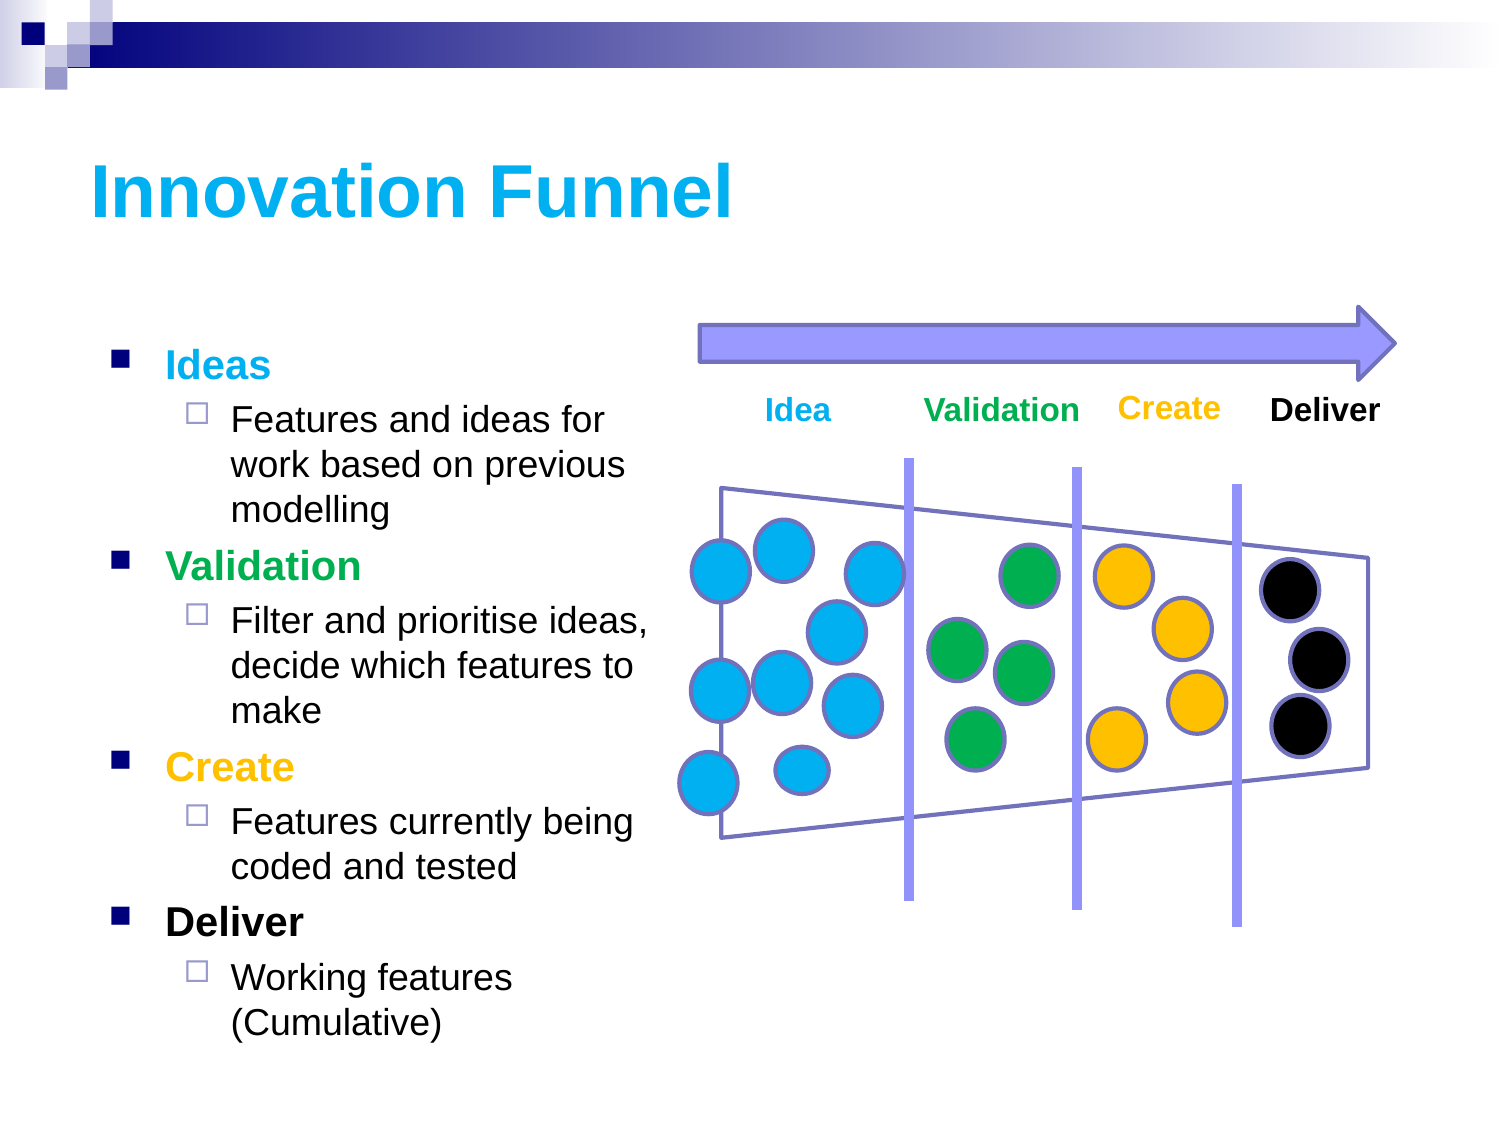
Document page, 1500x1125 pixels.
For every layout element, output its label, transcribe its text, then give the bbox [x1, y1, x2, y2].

text_box [926, 616, 989, 684]
text_box [1242, 542, 1371, 784]
text_box [677, 749, 740, 817]
text_box [750, 649, 814, 717]
text_box [773, 744, 831, 797]
text_box [1269, 692, 1332, 760]
text_box [752, 517, 816, 584]
text_box [697, 304, 1397, 382]
text_box [998, 542, 1061, 610]
text_box [688, 657, 752, 724]
list Ideas Features and ideas for work based on previous modelling Validation Filter and prioritise ideas, decide which features to make Create Features currently being coded and tested Deliver Working features (Cumulative) [93, 330, 678, 940]
text_box Create [1102, 378, 1238, 434]
text_box [1165, 669, 1229, 736]
text_box Validation [908, 380, 1106, 436]
text_box [689, 538, 753, 605]
text_box [1085, 706, 1149, 773]
text_box [992, 639, 1056, 707]
text_box [1082, 524, 1232, 801]
text_box Deliver [1254, 380, 1405, 436]
title Innovation Funnel [75, 75, 1425, 300]
text_box [805, 599, 869, 666]
text_box [821, 672, 885, 740]
text_box [843, 540, 904, 608]
text_box [1151, 595, 1214, 663]
text_box [914, 506, 1072, 820]
text_box [1092, 543, 1156, 610]
text_box [1258, 556, 1322, 624]
text_box [719, 485, 904, 840]
text_box Idea [749, 380, 849, 436]
text_box [1288, 626, 1351, 694]
text_box [944, 706, 1007, 773]
